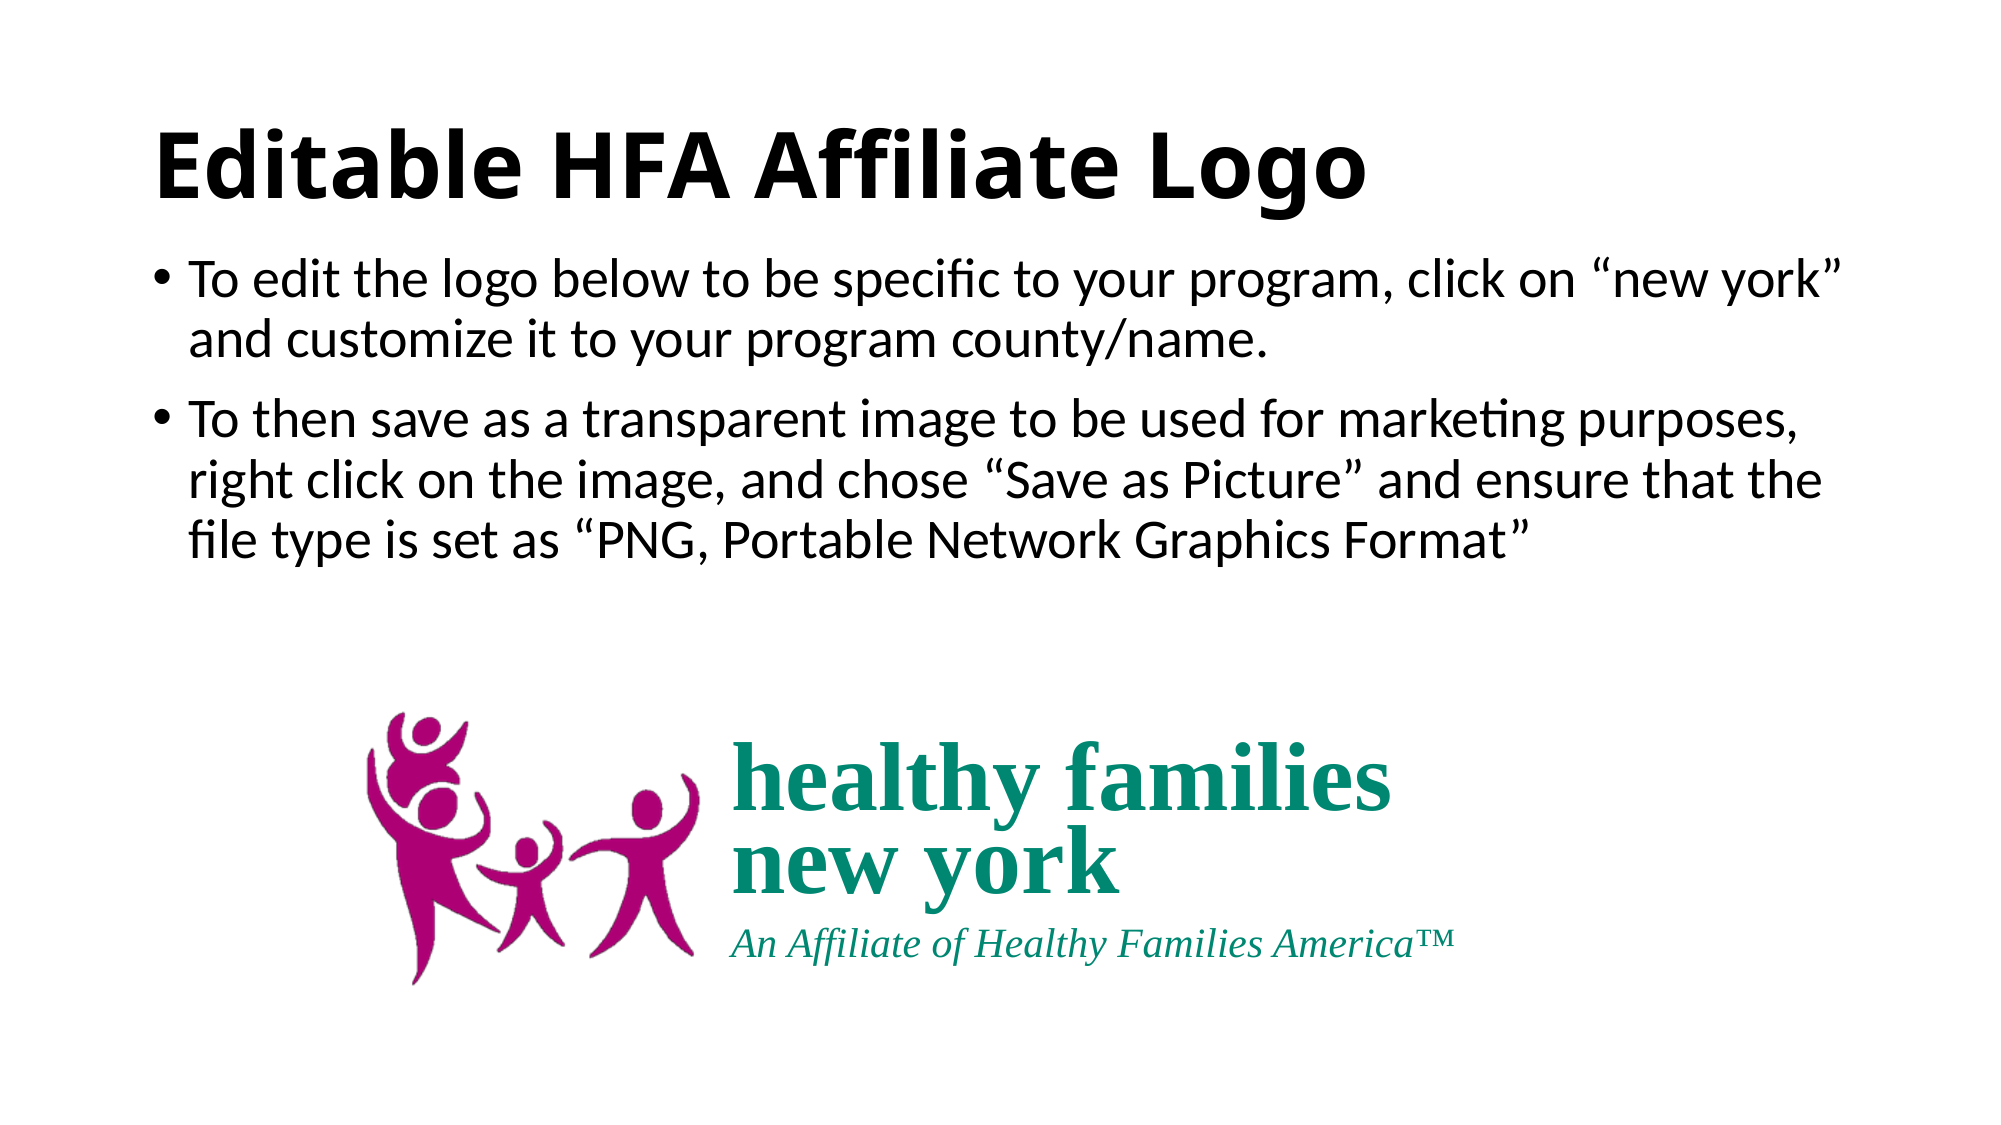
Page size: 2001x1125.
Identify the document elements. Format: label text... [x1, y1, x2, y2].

list To edit the logo below to be specific to your program, click on “new york” and customize it to your program county/name. To then save as a transparent image to be used for marketing purposes, right click on the image, and chose “Save as Picture” and ensure that the file type is set as “PNG, Portable Network Graphics Format” [137, 278, 1863, 627]
title Editable HFA Affiliate Logo [137, 59, 1863, 278]
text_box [349, 695, 1651, 1000]
